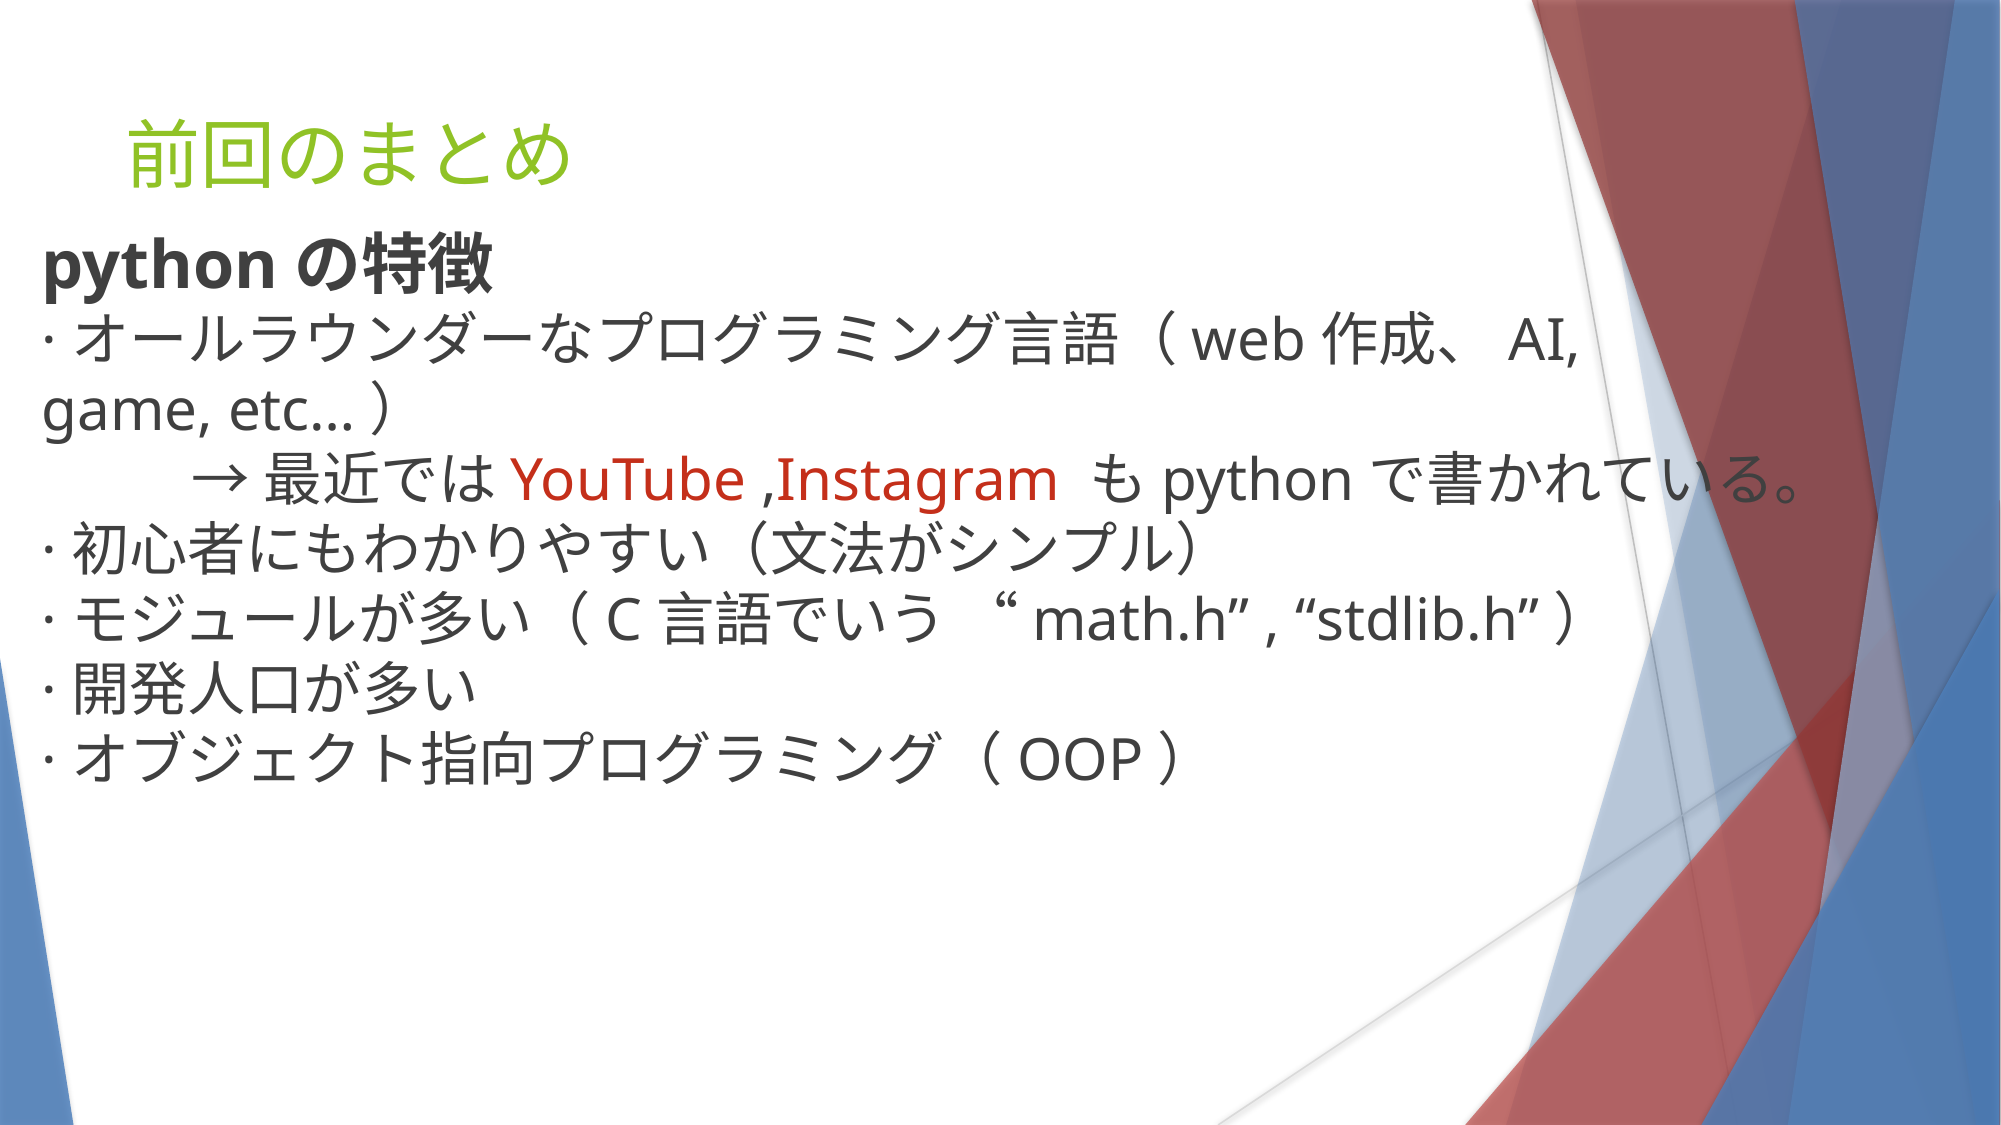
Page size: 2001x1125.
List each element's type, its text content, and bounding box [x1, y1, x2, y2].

text_box 前回のまとめ [111, 99, 1522, 214]
text_box pythonの特徴 ·オールラウンダーなプログラミング言語（web作成、AI, game, etc…） →最近ではYouTube ,Instagram もpythonで書かれている。 ·初心者にもわかりやすい（文法がシンプル） ·モジュールが多い（C言語でいう “math.h” , “stdlib.h”） ·開発人口が多い ·オブジェクト指向プログラミング（OOP） [26, 214, 1853, 989]
